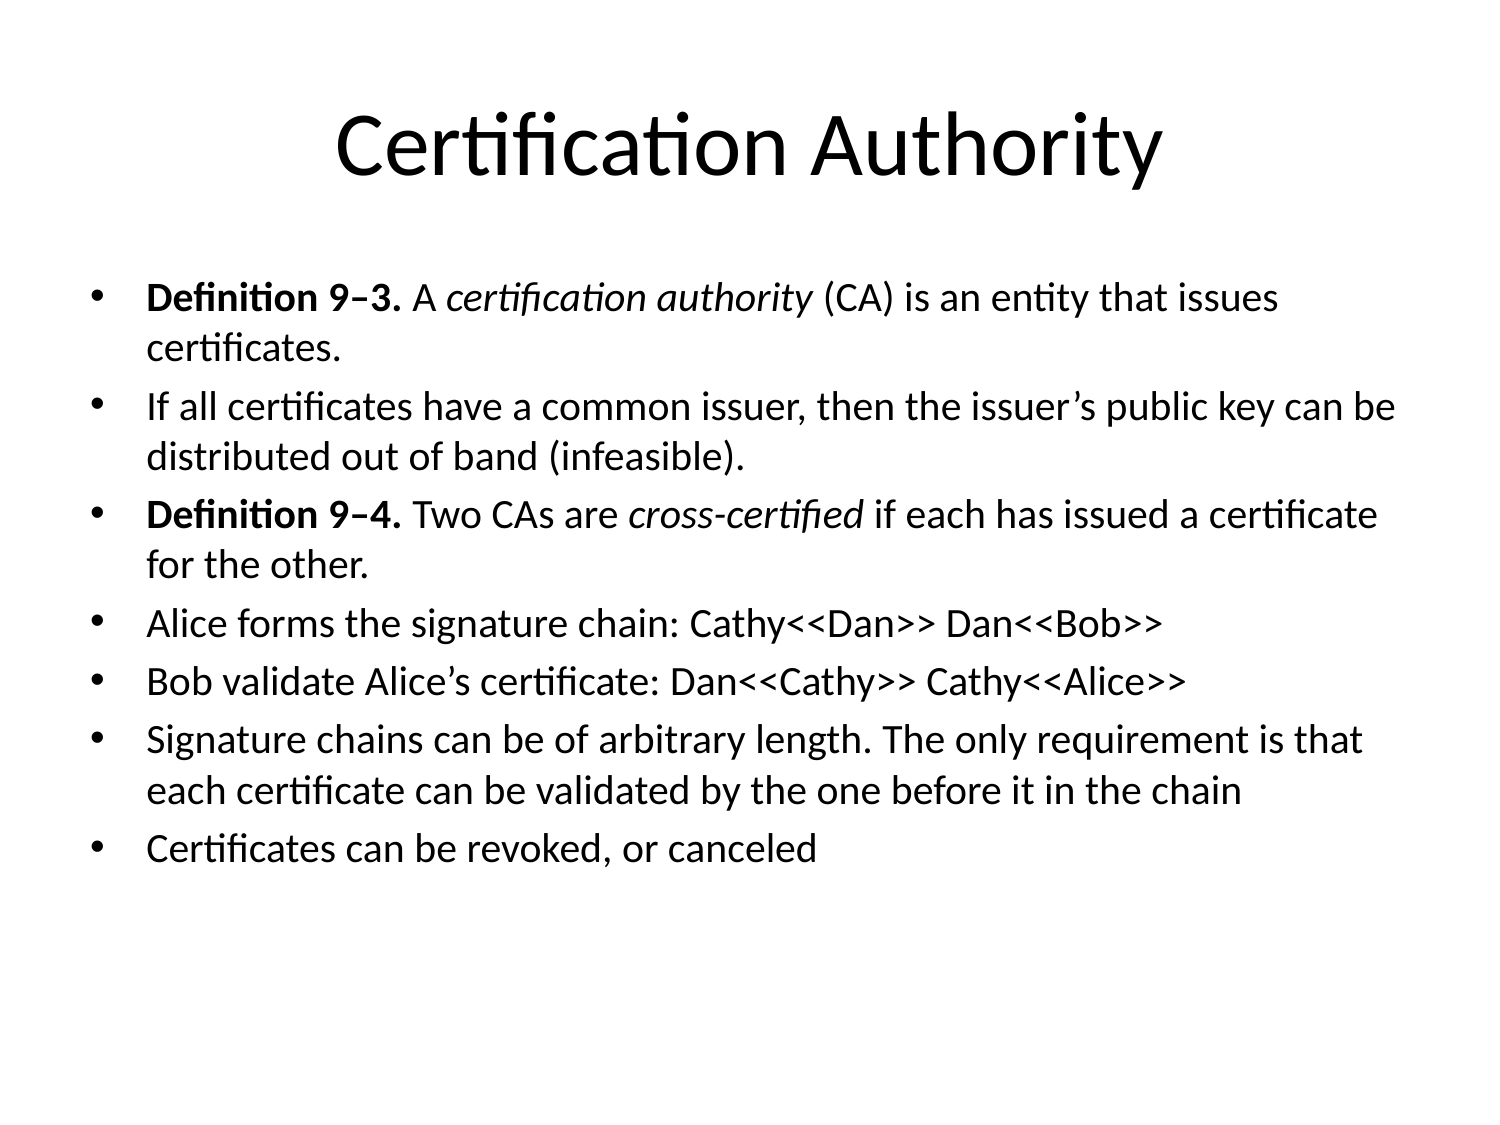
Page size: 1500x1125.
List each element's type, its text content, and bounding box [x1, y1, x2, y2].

list Definition 9–3. A certification authority (CA) is an entity that issues certificates. If all certificates have a common issuer, then the issuer’s public key can be distributed out of band (infeasible). Definition 9–4. Two CAs are cross-certified if each has issued a certificate for the other. Alice forms the signature chain: Cathy<<Dan>> Dan<<Bob>> Bob validate Alice’s certificate: Dan<<Cathy>> Cathy<<Alice>> Signature chains can be of arbitrary length. The only requirement is that each certificate can be validated by the one before it in the chain Certificates can be revoked, or canceled [75, 262, 1425, 1005]
title Certification Authority [75, 45, 1425, 233]
